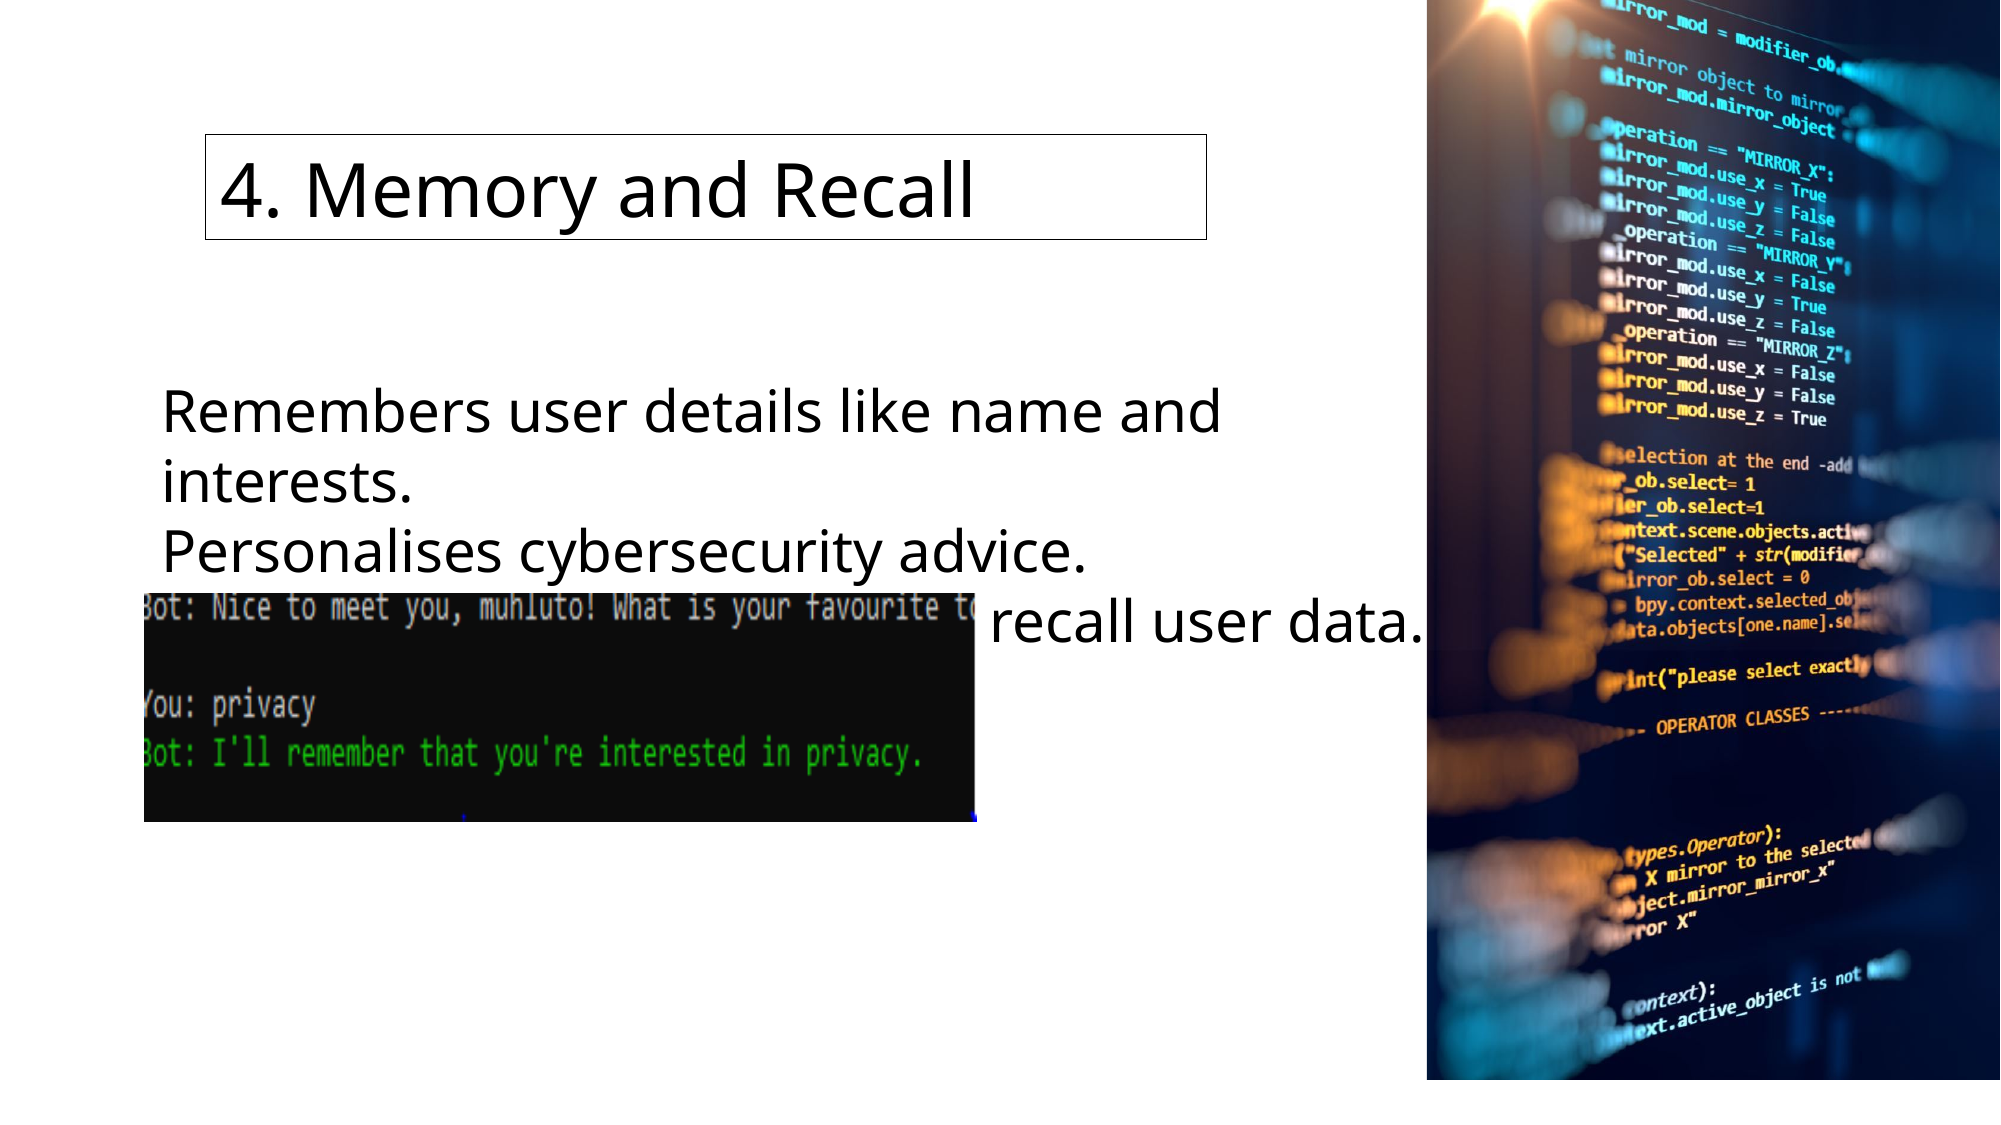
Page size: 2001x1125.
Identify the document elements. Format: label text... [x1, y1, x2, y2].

picture [1426, 0, 2000, 1080]
picture [144, 593, 977, 822]
picture [1844, 66, 1855, 74]
text_box Remembers user details like name and interests. Personalises cybersecurity advice. Uses a dictionary to store and recall user data. [146, 366, 1426, 662]
text_box 4. Memory and Recall [205, 134, 1207, 240]
